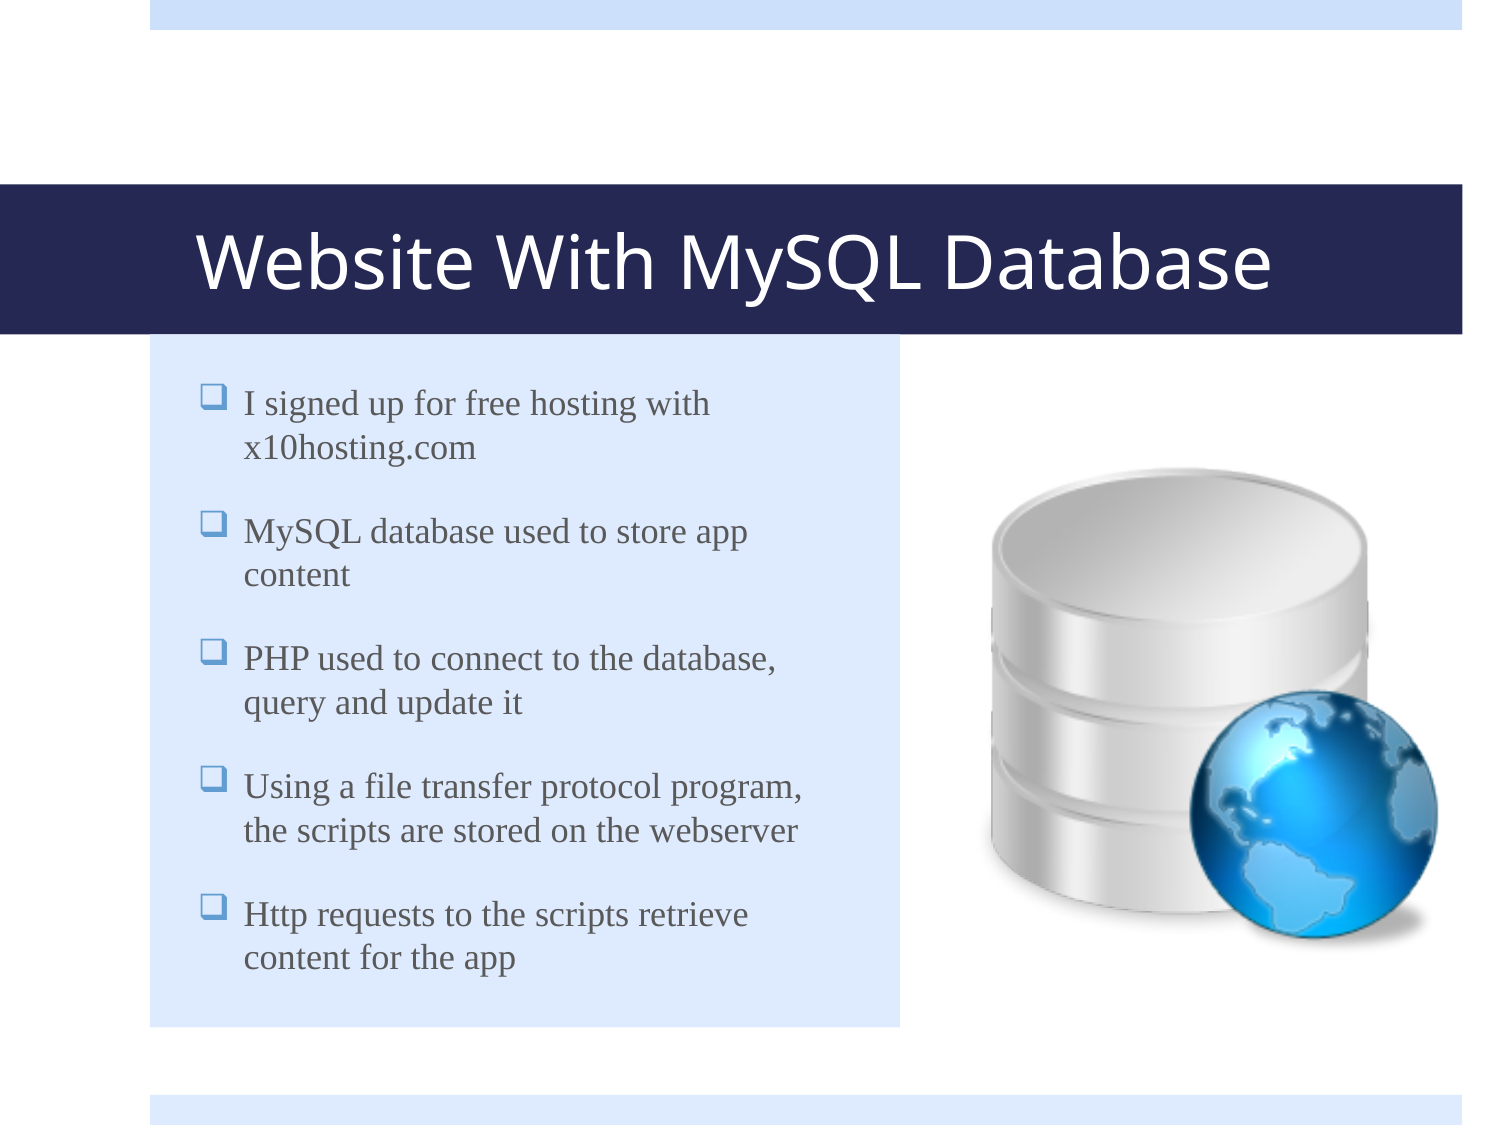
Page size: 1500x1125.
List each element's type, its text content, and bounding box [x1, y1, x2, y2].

title Website With MySQL Database [0, 184, 1463, 335]
list I signed up for free hosting with x10hosting.com MySQL database used to store app content PHP used to connect to the database, query and update it Using a file transfer protocol program, the scripts are stored on the webserver Http requests to the scripts retrieve content for the app [150, 334, 900, 1028]
picture [899, 335, 1463, 1027]
